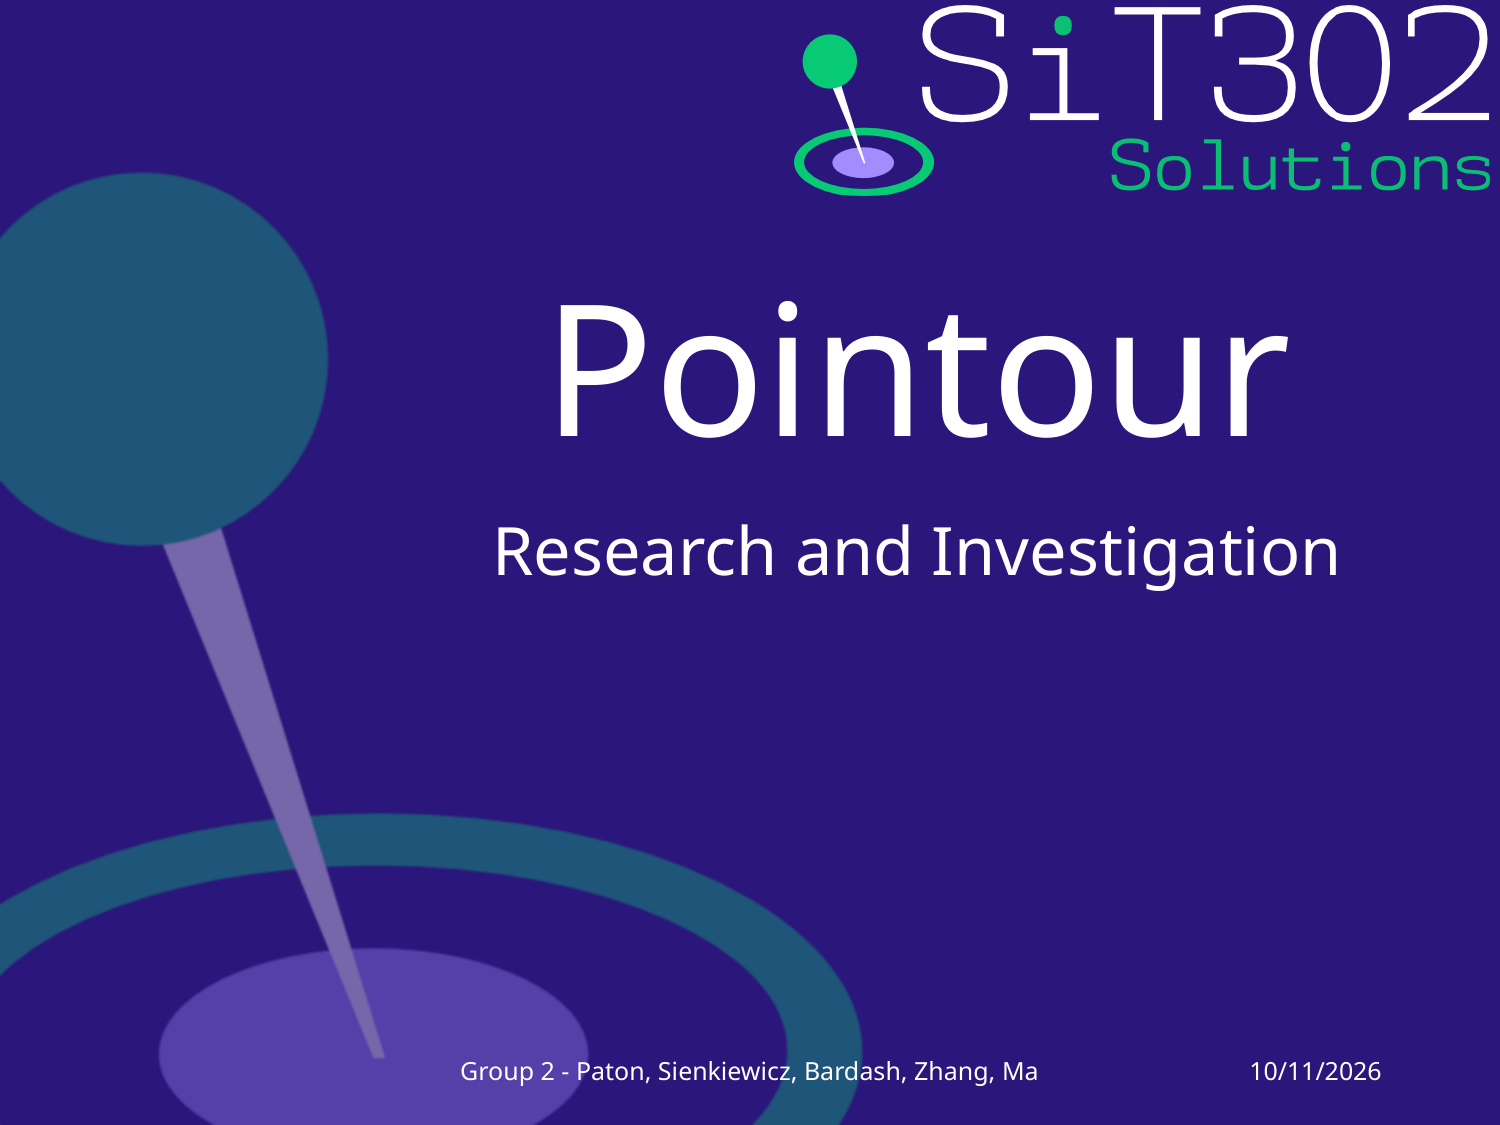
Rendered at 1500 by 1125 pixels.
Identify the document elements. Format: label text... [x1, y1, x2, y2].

title Pointour [345, 264, 1490, 484]
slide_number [1060, 1042, 1397, 1103]
footer Group 2 - Paton, Sienkiewicz, Bardash, Zhang, Ma [440, 1042, 1060, 1103]
picture [0, 0, 1500, 1125]
subtitle Research and Investigation [345, 510, 1490, 755]
